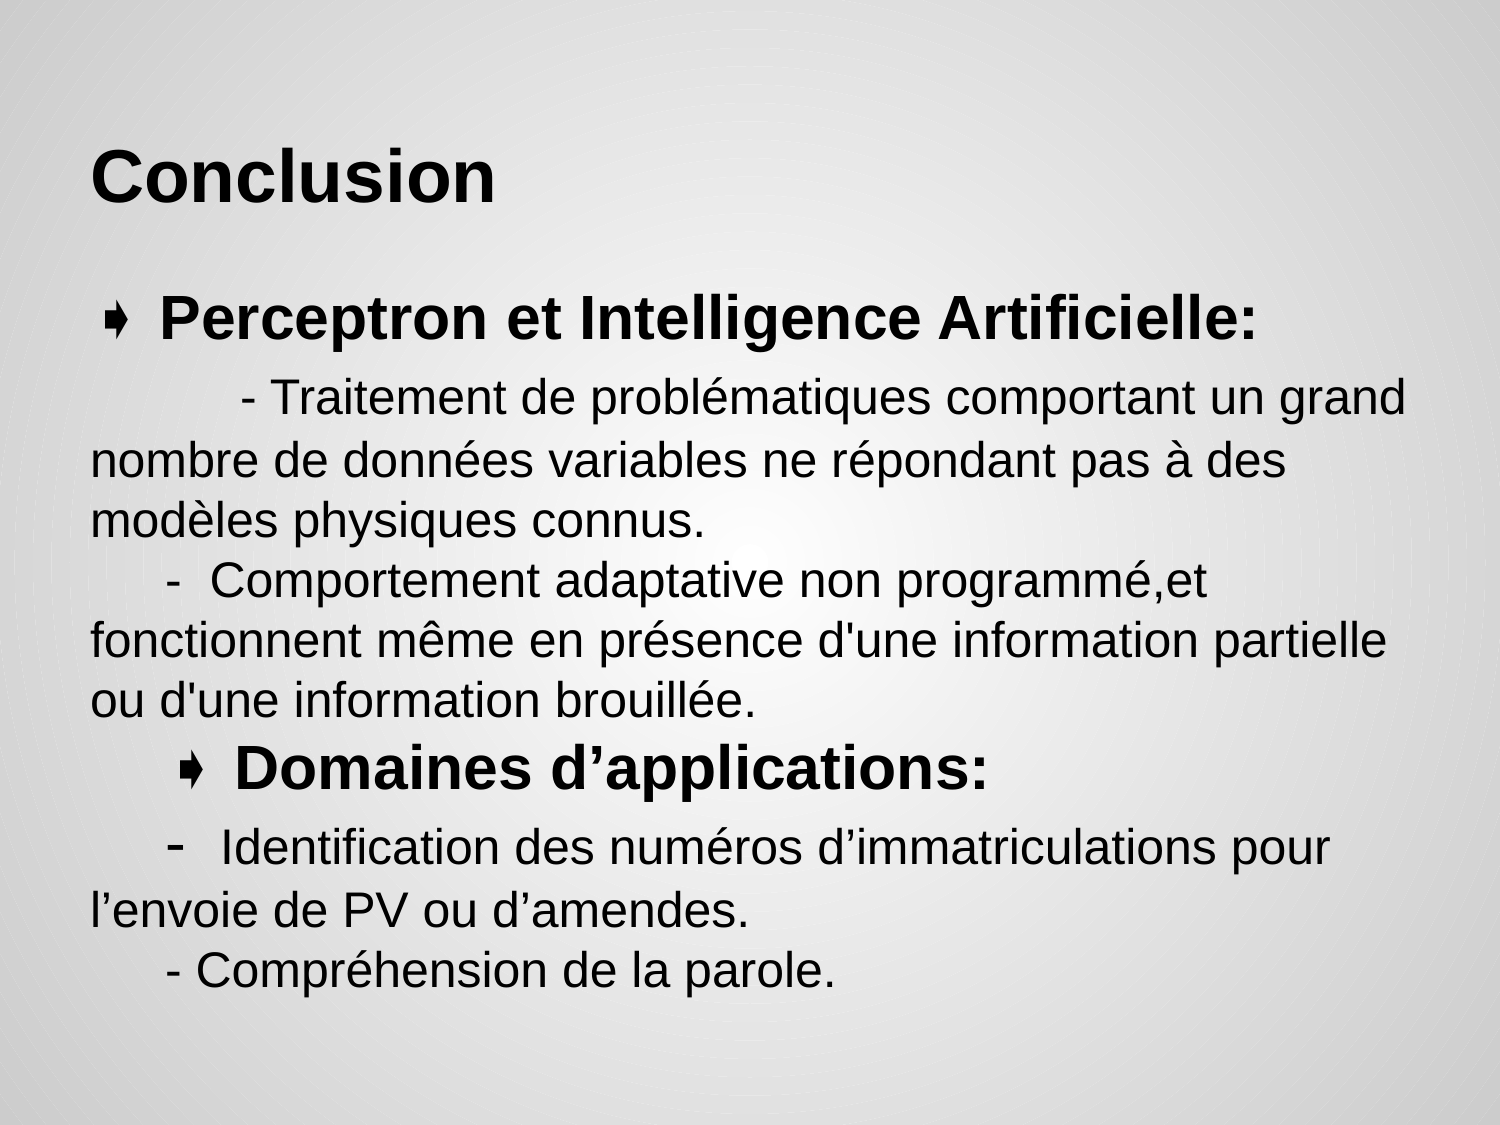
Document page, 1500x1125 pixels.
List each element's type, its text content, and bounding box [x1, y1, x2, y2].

list ➧ Perceptron et Intelligence Artificielle: - Traitement de problématiques comportant un grand nombre de données variables ne répondant pas à des modèles physiques connus. - Comportement adaptative non programmé,et fonctionnent même en présence d'une information partielle ou d'une information brouillée. ➧ Domaines d’applications: - Identification des numéros d’immatriculations pour l’envoie de PV ou d’amendes. - Compréhension de la parole. [75, 262, 1425, 1078]
title Conclusion [75, 45, 1425, 233]
